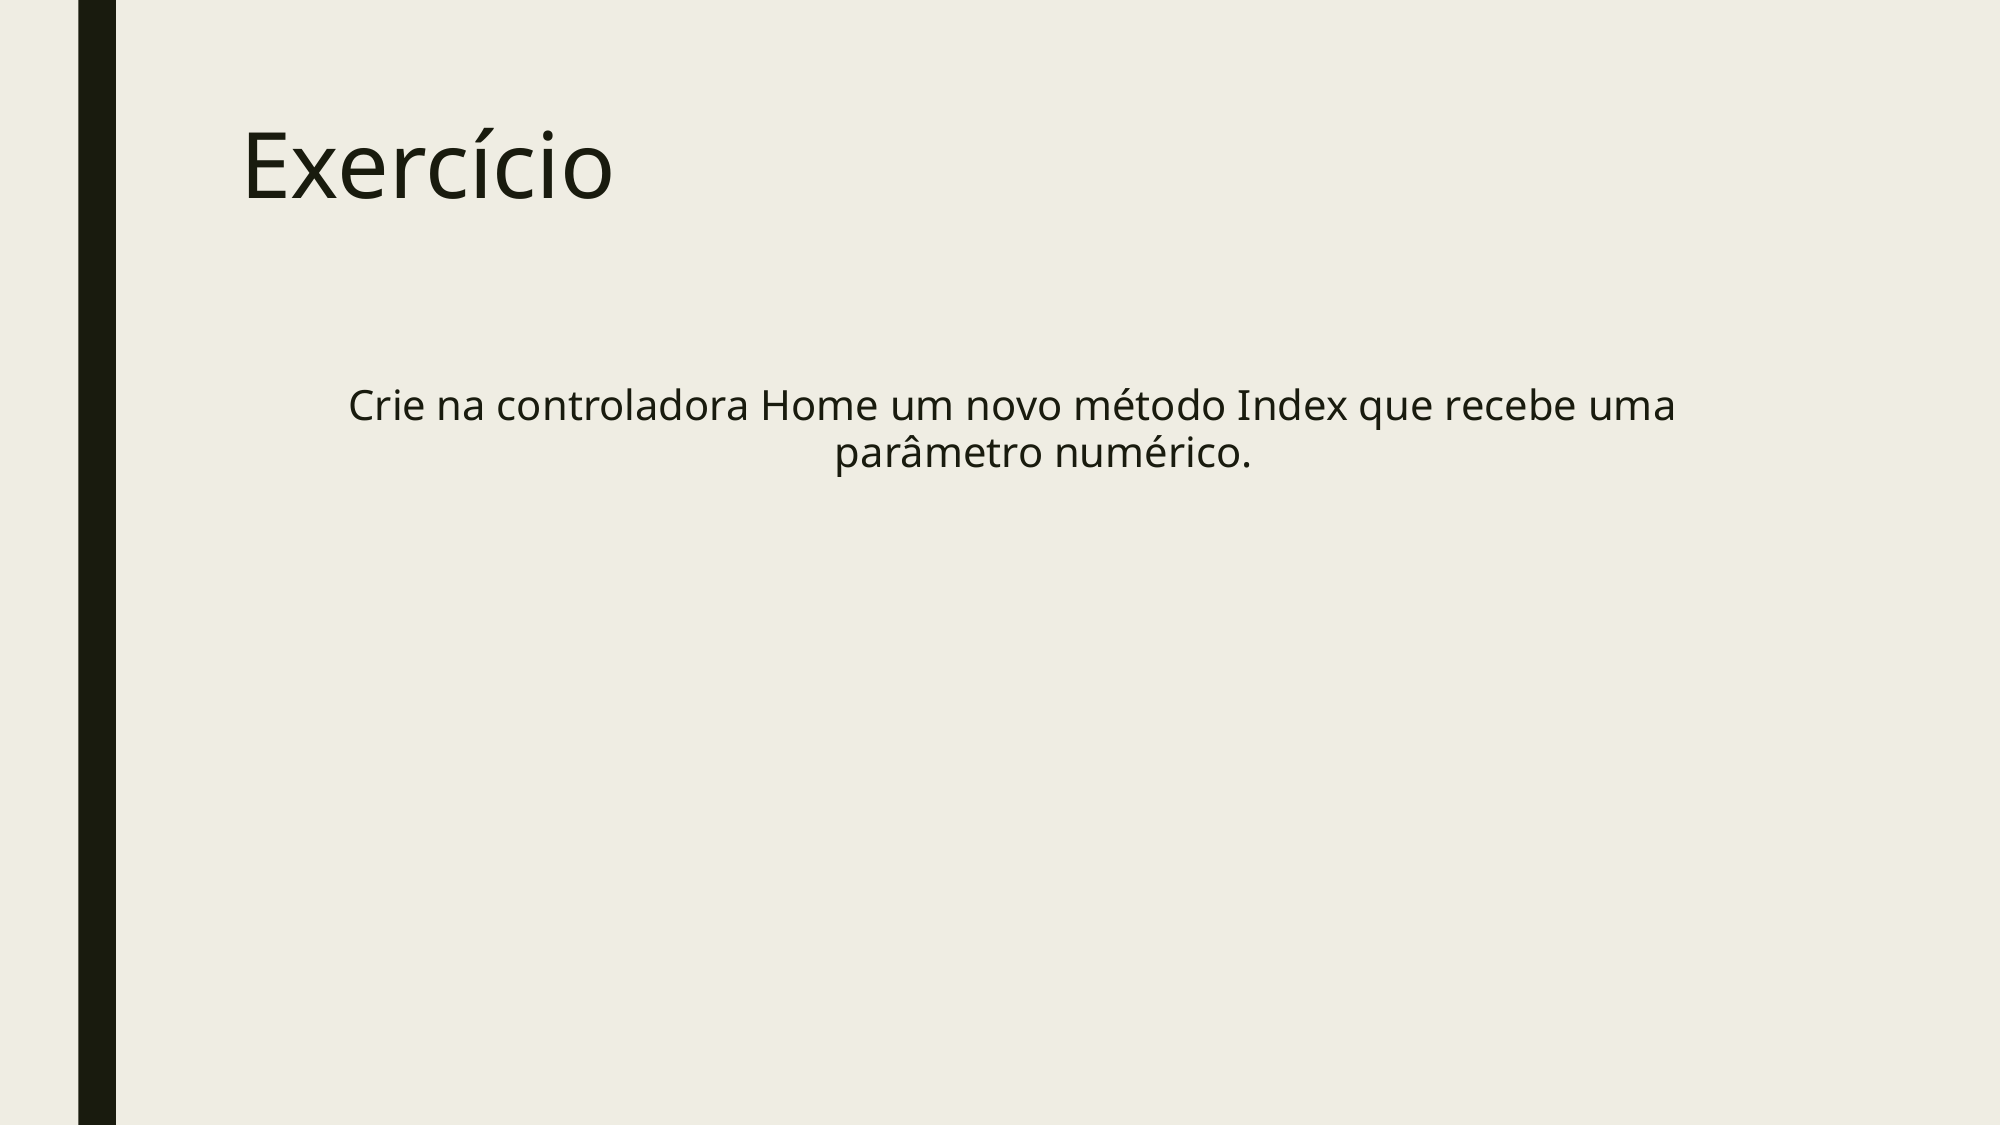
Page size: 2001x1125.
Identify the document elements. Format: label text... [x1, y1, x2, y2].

title Exercício [225, 112, 1800, 357]
list Crie na controladora Home um novo método Index que recebe uma parâmetro numérico. [225, 375, 1800, 963]
